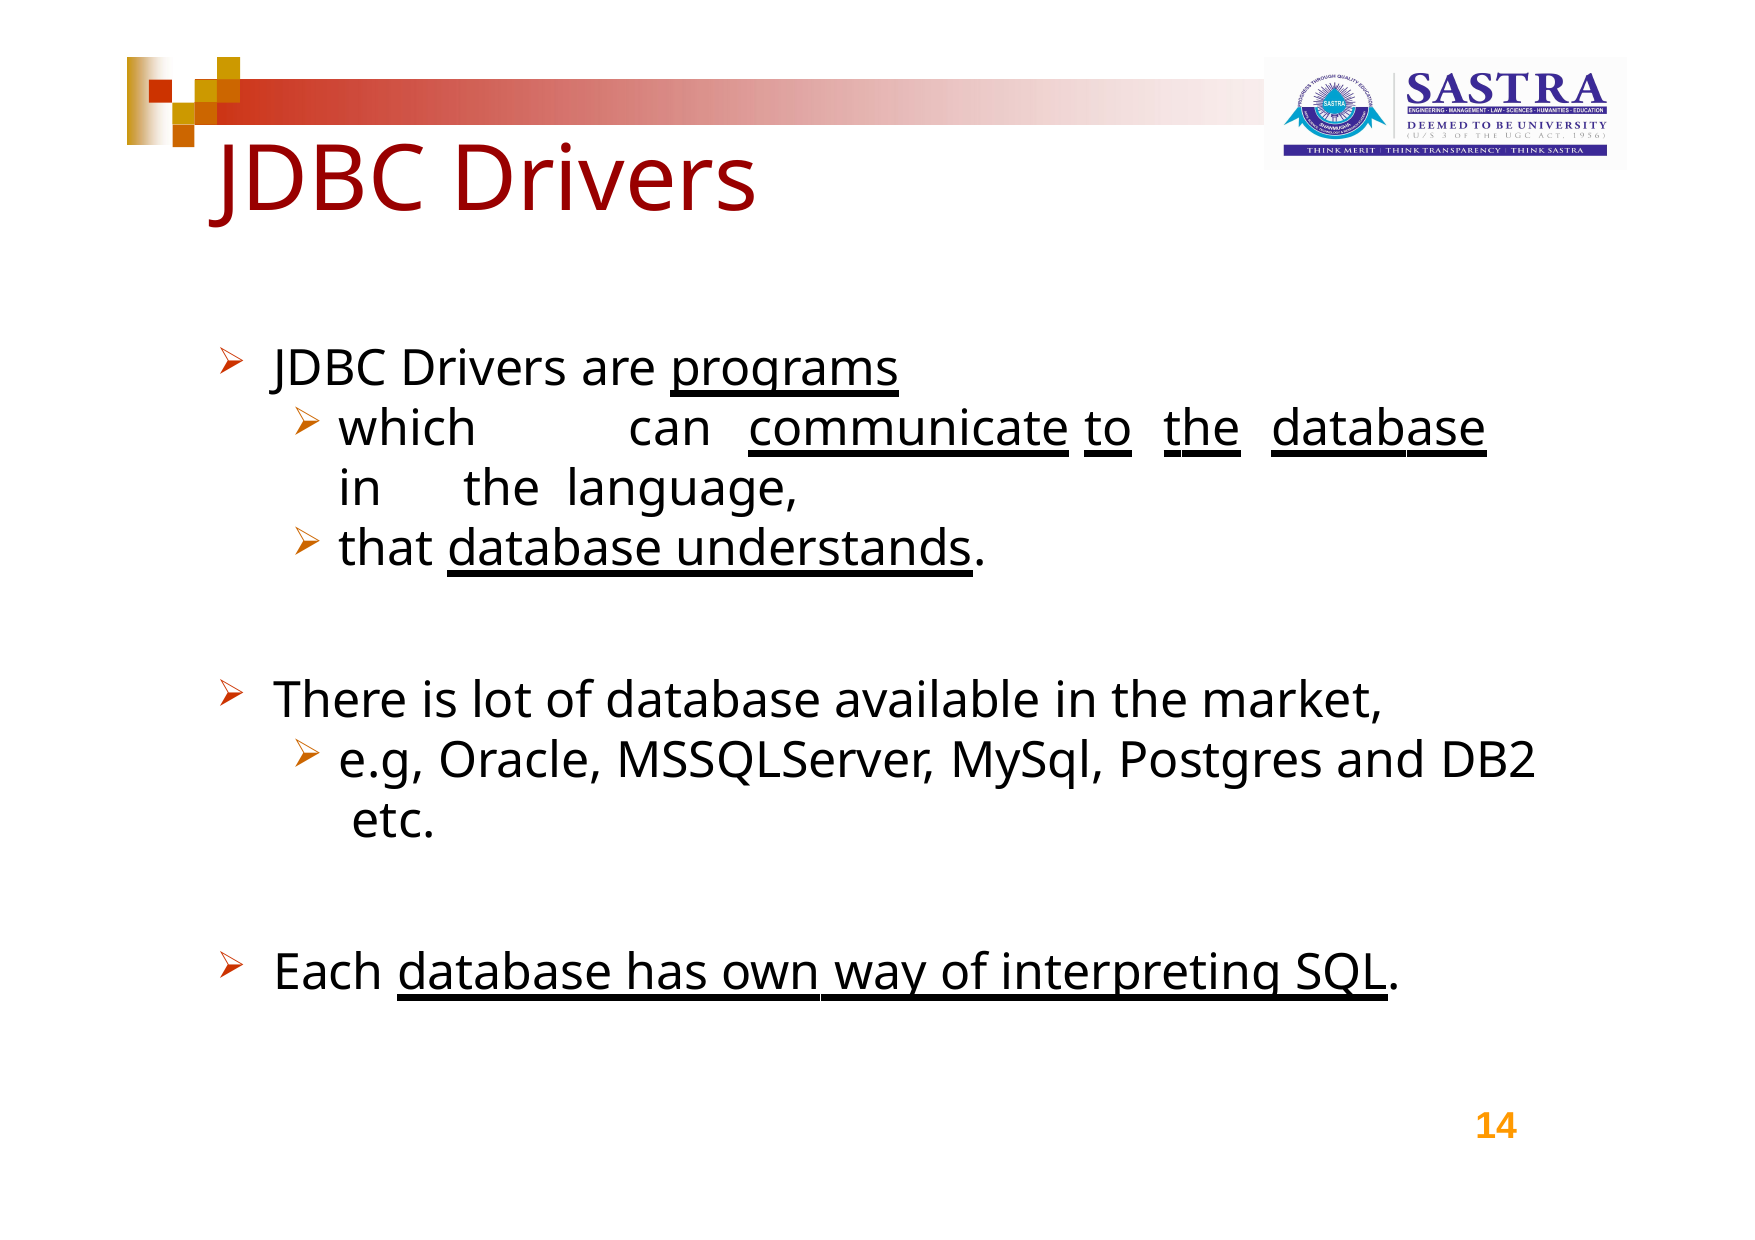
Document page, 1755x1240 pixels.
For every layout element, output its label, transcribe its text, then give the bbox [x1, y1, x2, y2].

picture [217, 56, 1628, 170]
title JDBC Drivers [214, 116, 774, 326]
picture [127, 57, 173, 145]
list JDBC Drivers are programs which can communicate to the database in the language, that database understands. There is lot of database available in the market, e.g, Oracle, MSSQLServer, MySql, Postgres and DB2 etc. Each database has own way of interpreting SQL. [214, 333, 1540, 1040]
slide_number 14 [1468, 1102, 1523, 1240]
